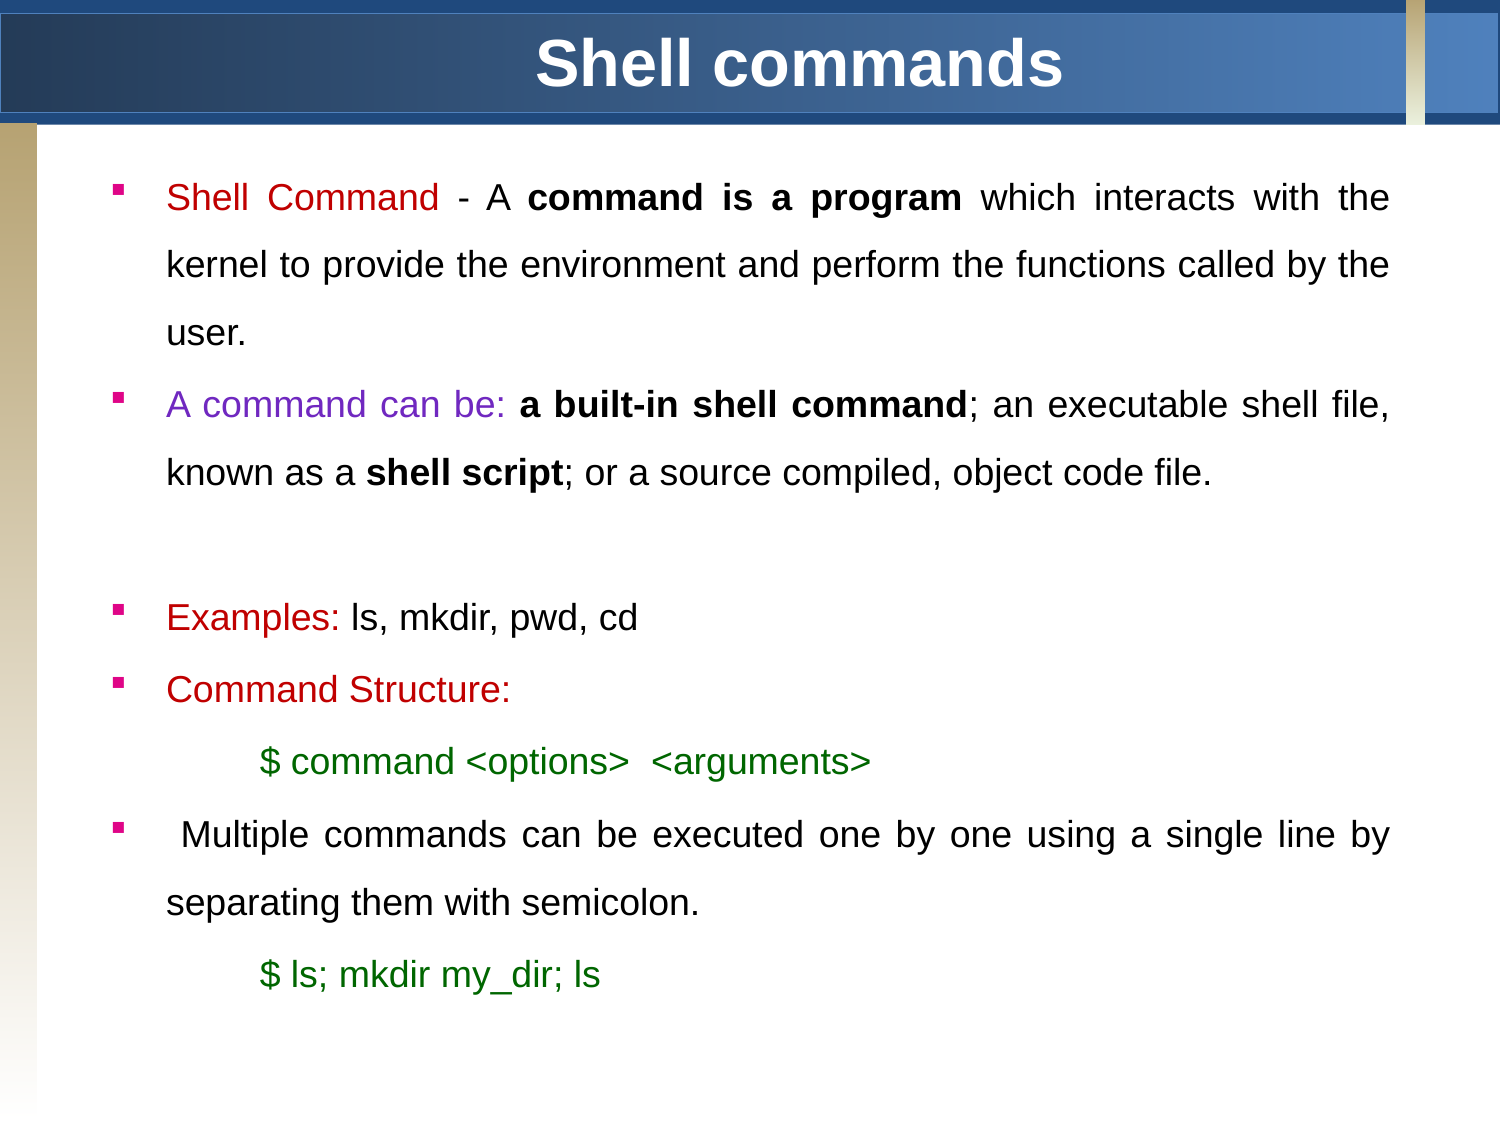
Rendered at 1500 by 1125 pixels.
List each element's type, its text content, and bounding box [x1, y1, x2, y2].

text_box Shell Command - A command is a program which interacts with the kernel to provide the environment and perform the functions called by the user. A command can be: a built-in shell command; an executable shell file, known as a shell script; or a source compiled, object code file. Examples: ls, mkdir, pwd, cd Command Structure: $ command <options> <arguments> Multiple commands can be executed one by one using a single line by separating them with semicolon. $ ls; mkdir my_dir; ls [109, 149, 1391, 1050]
text_box Shell commands [237, 12, 1363, 100]
